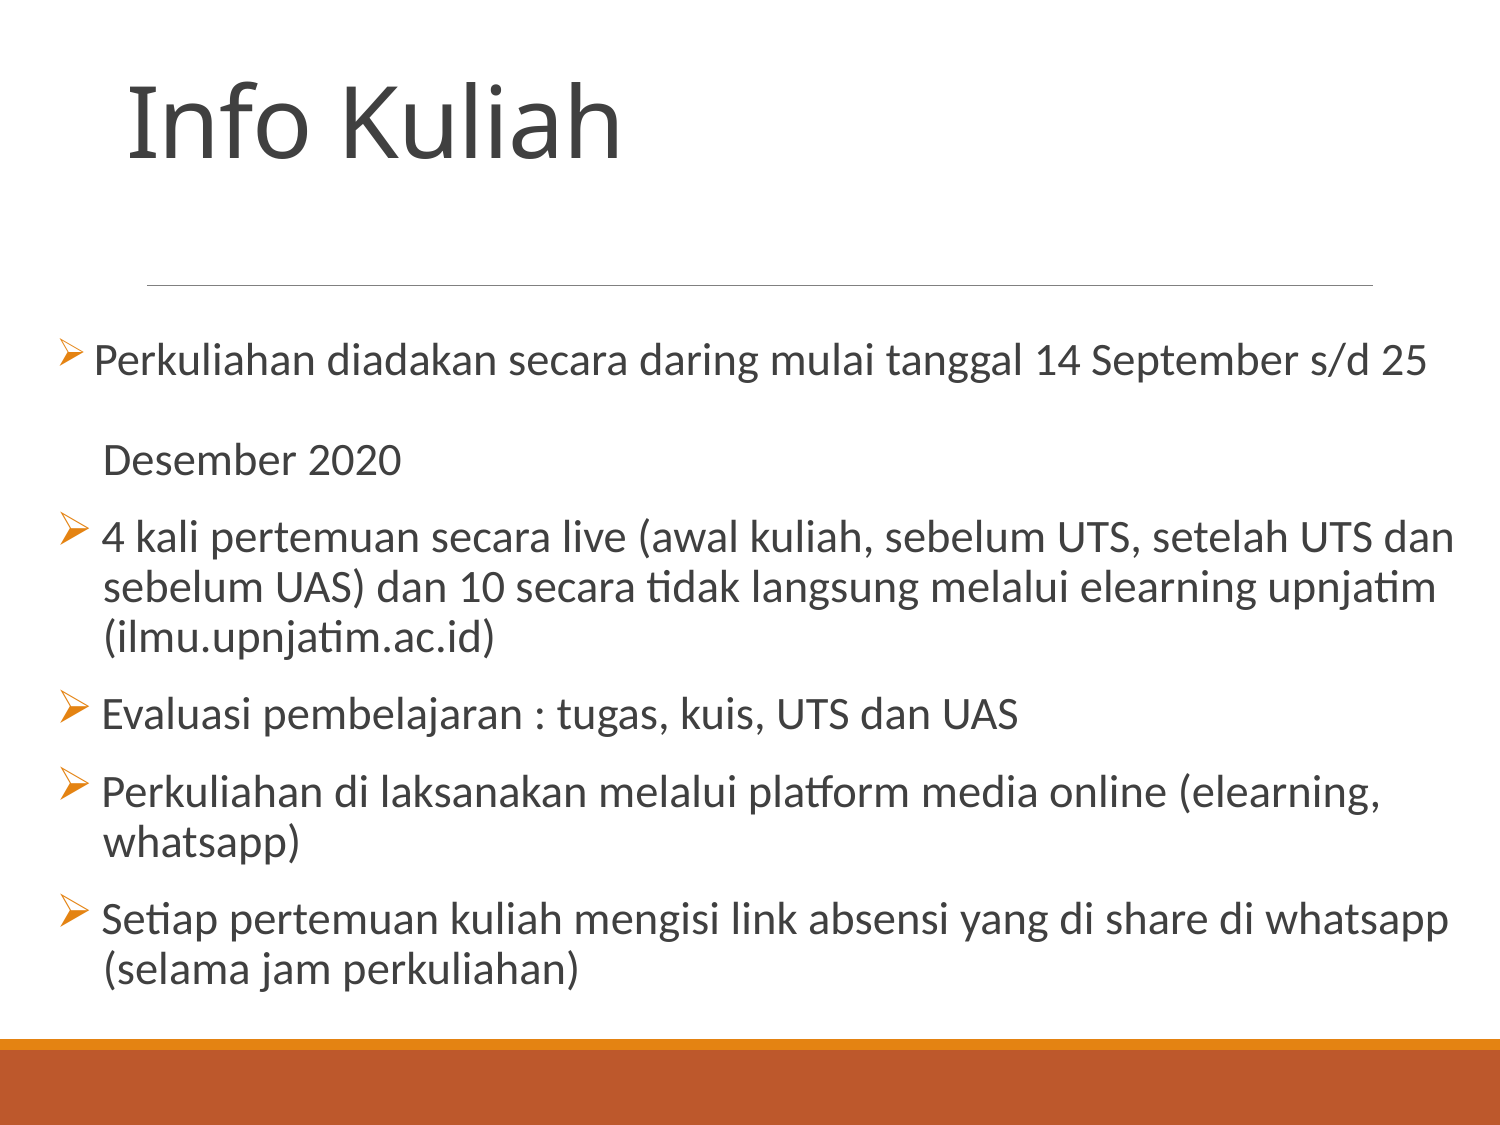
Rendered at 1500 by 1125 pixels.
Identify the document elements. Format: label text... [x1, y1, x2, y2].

list Perkuliahan diadakan secara daring mulai tanggal 14 September s/d 25 Desember 2020 4 kali pertemuan secara live (awal kuliah, sebelum UTS, setelah UTS dan sebelum UAS) dan 10 secara tidak langsung melalui elearning upnjatim (ilmu.upnjatim.ac.id) Evaluasi pembelajaran : tugas, kuis, UTS dan UAS Perkuliahan di laksanakan melalui platform media online (elearning, whatsapp) Setiap pertemuan kuliah mengisi link absensi yang di share di whatsapp (selama jam perkuliahan) [56, 253, 1481, 1017]
title Info Kuliah [111, 47, 1349, 187]
